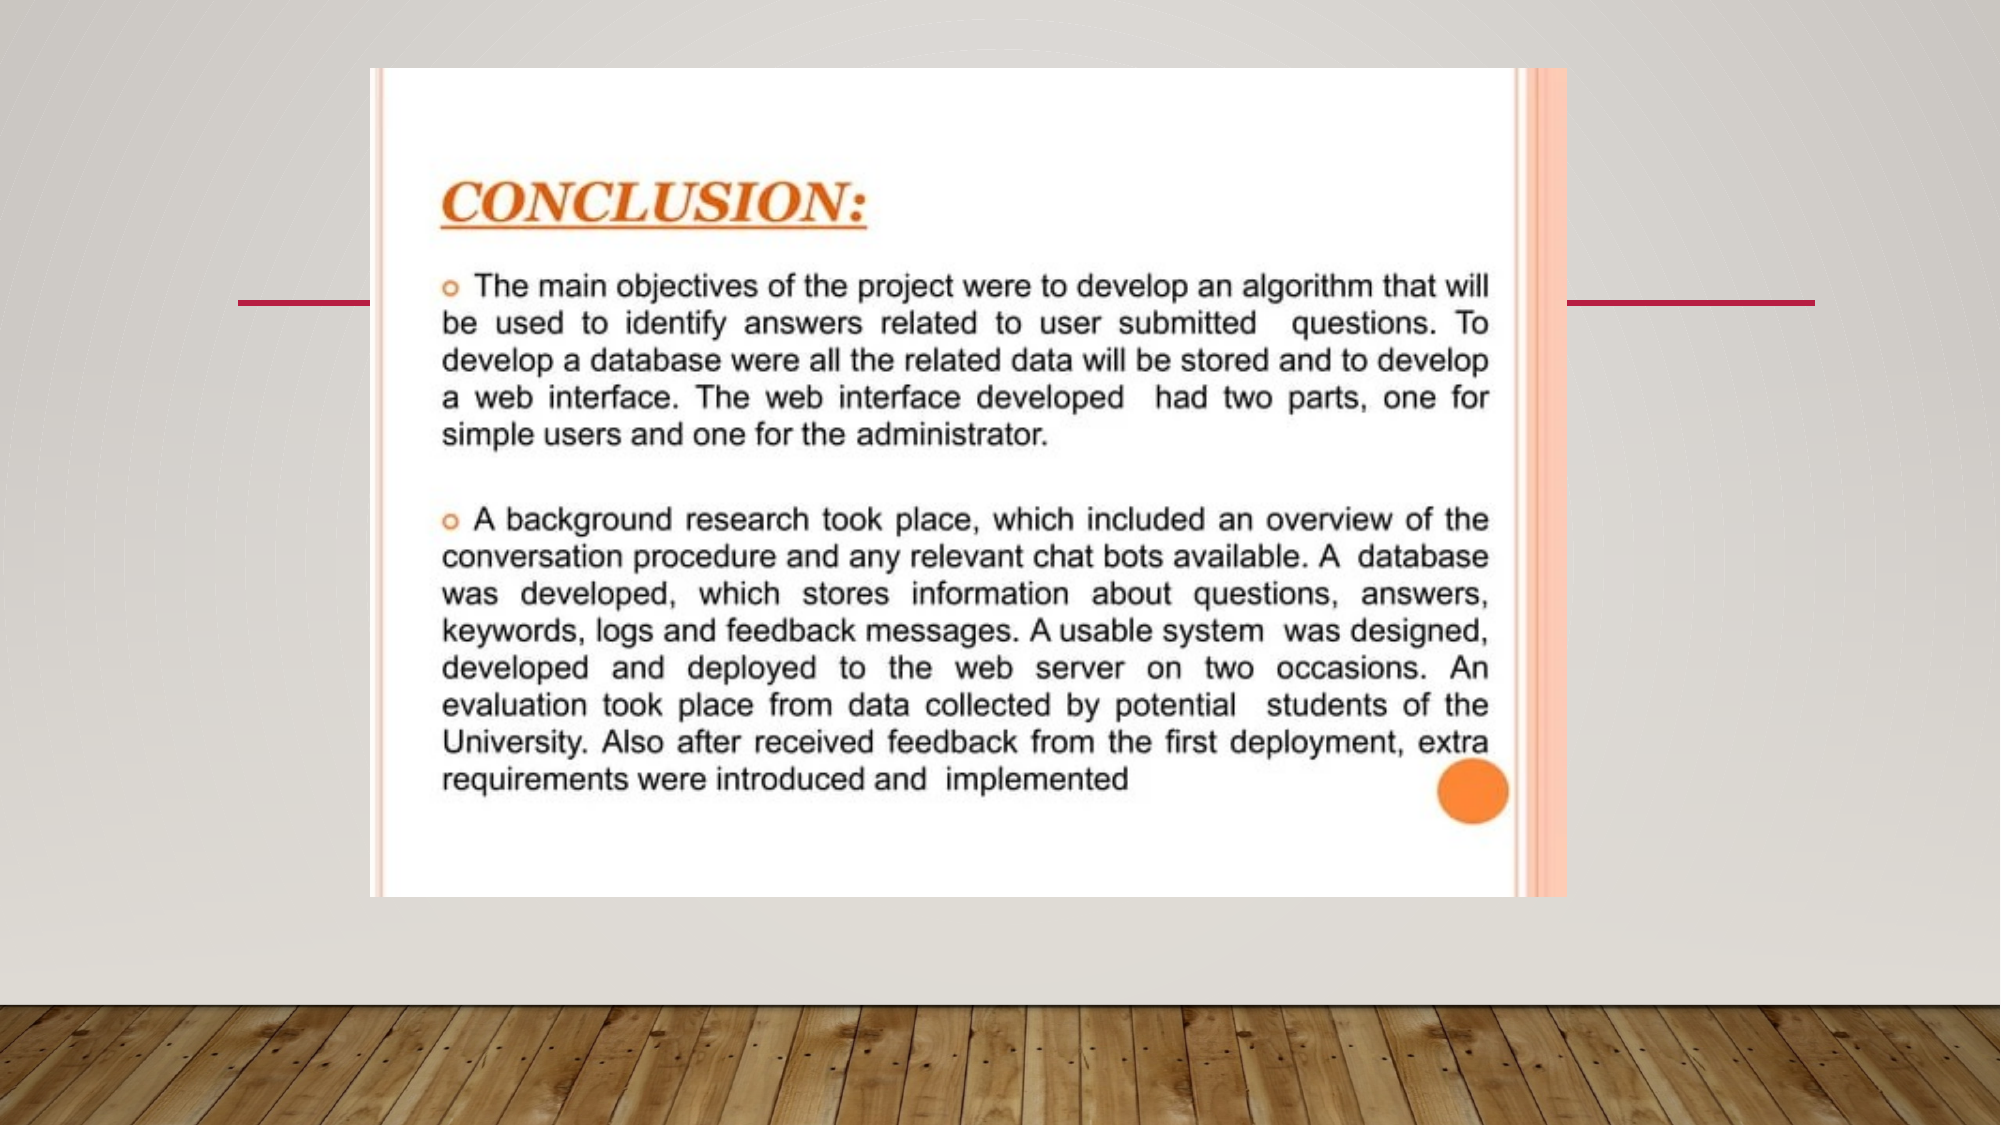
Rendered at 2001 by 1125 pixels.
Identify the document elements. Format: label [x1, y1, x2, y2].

list [369, 67, 1567, 897]
picture [0, 1005, 2000, 1125]
